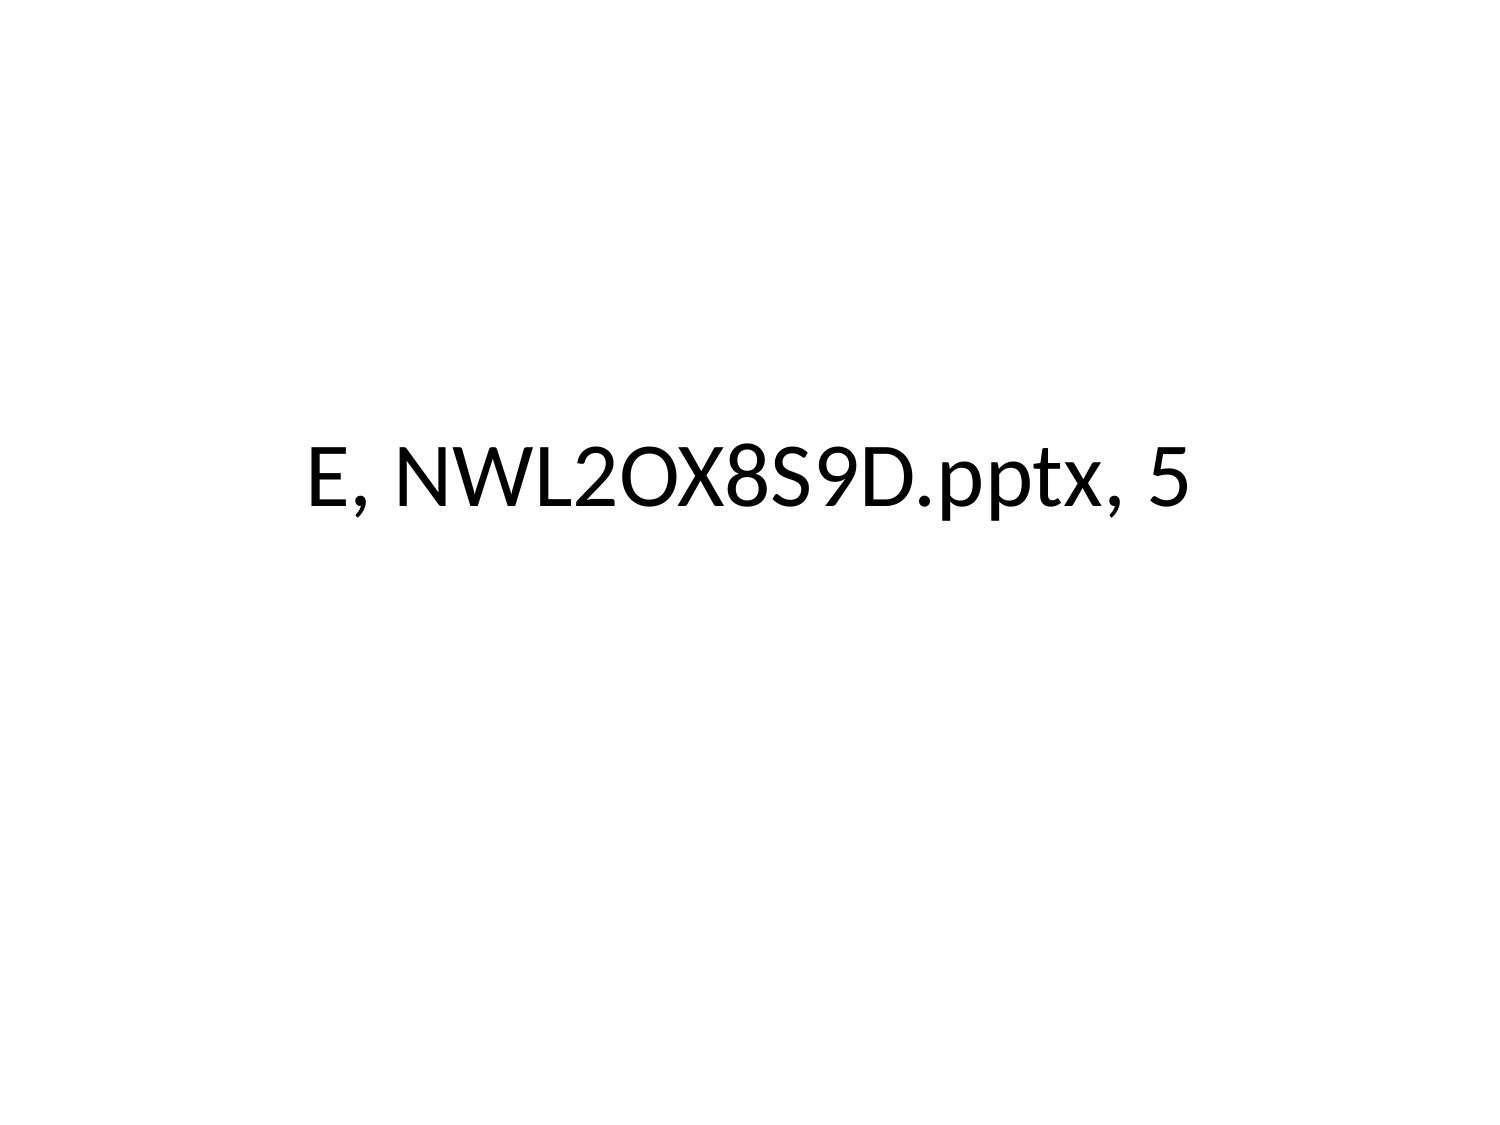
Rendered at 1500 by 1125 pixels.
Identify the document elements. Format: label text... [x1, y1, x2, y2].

title E, NWL2OX8S9D.pptx, 5 [112, 349, 1388, 591]
